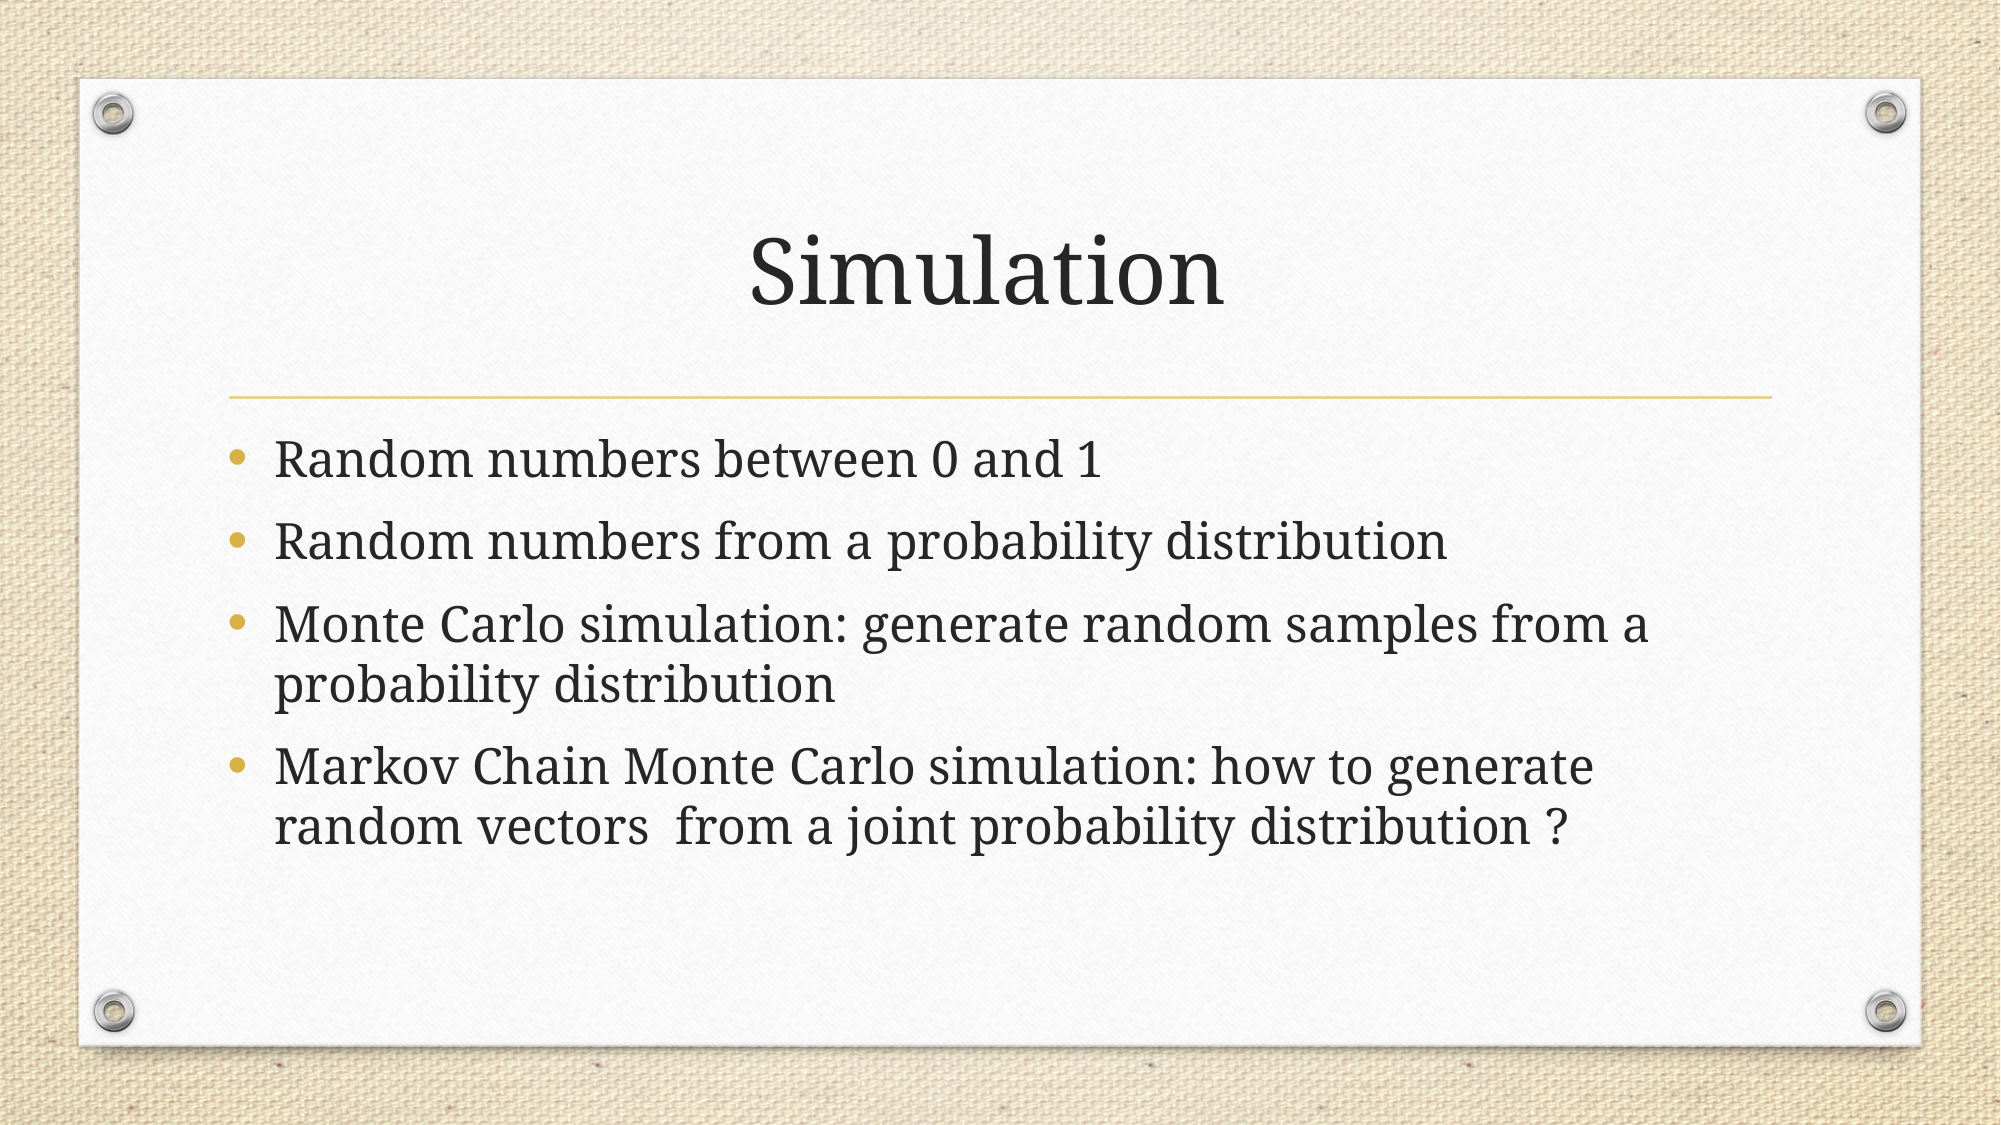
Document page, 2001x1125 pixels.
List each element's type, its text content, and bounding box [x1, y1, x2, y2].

title Simulation [212, 161, 1788, 375]
picture [0, 0, 2001, 1125]
